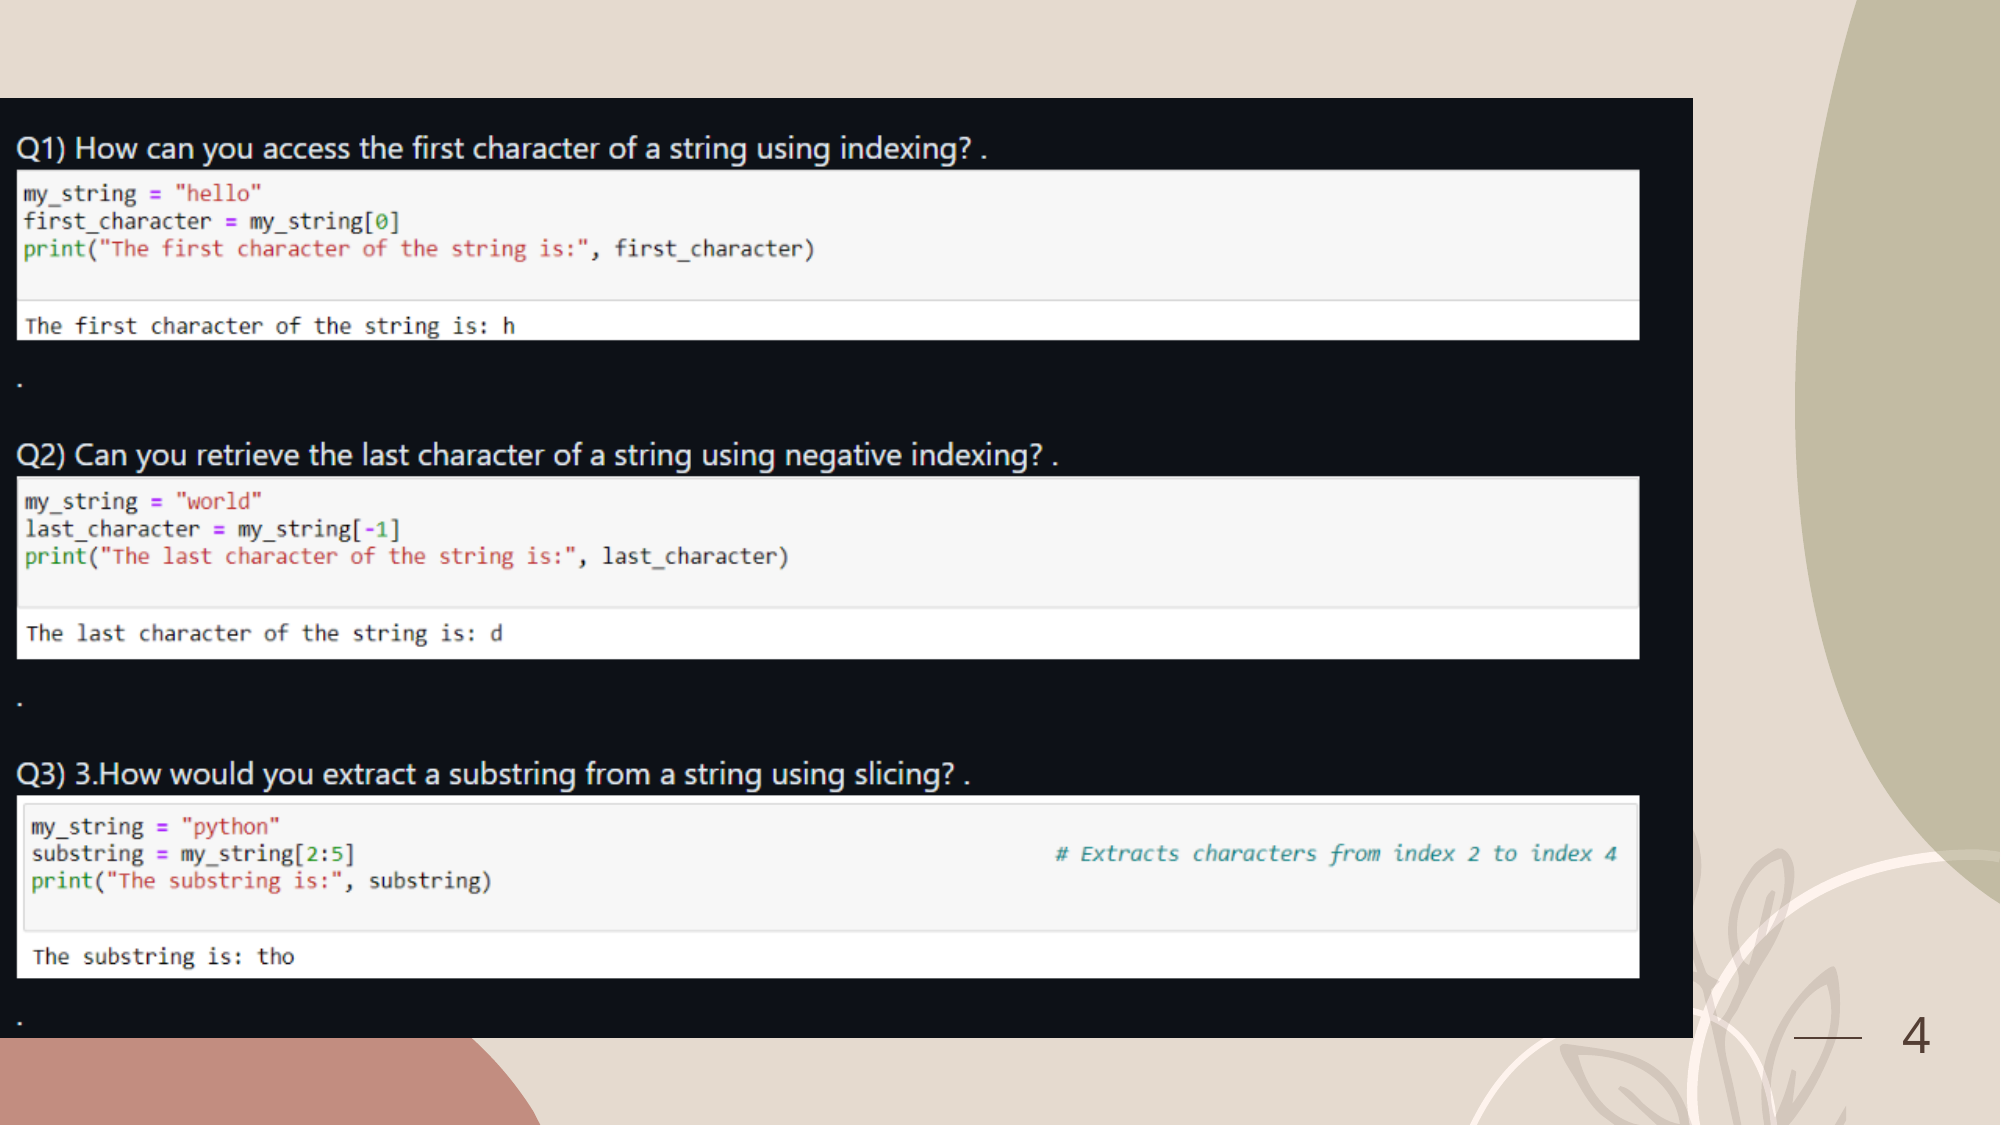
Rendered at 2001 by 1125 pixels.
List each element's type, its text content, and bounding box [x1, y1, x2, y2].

picture [0, 98, 1693, 1038]
slide_number 4 [1862, 964, 1971, 1112]
